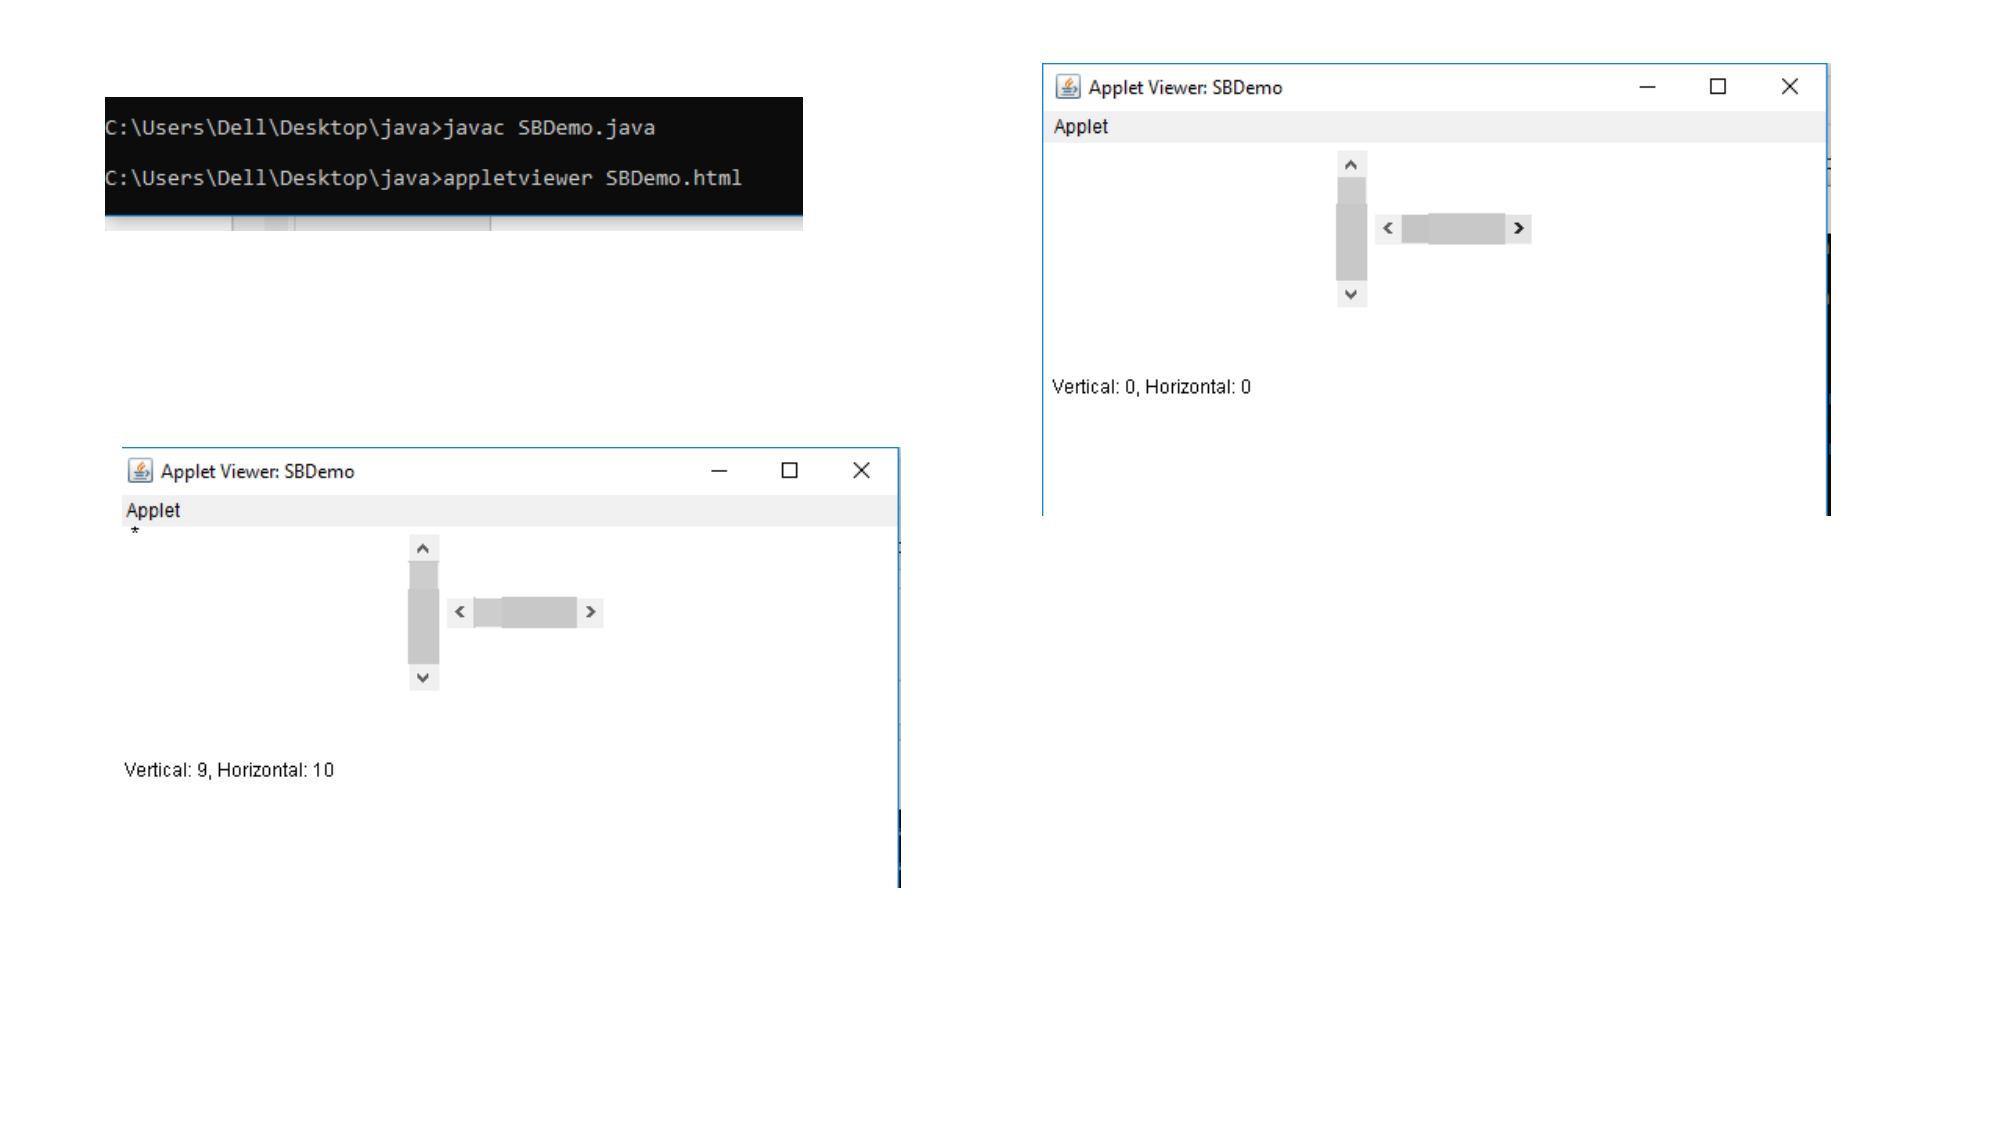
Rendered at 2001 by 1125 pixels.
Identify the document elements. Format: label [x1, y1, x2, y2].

picture [122, 447, 901, 888]
picture [1042, 63, 1831, 516]
picture [105, 97, 803, 231]
